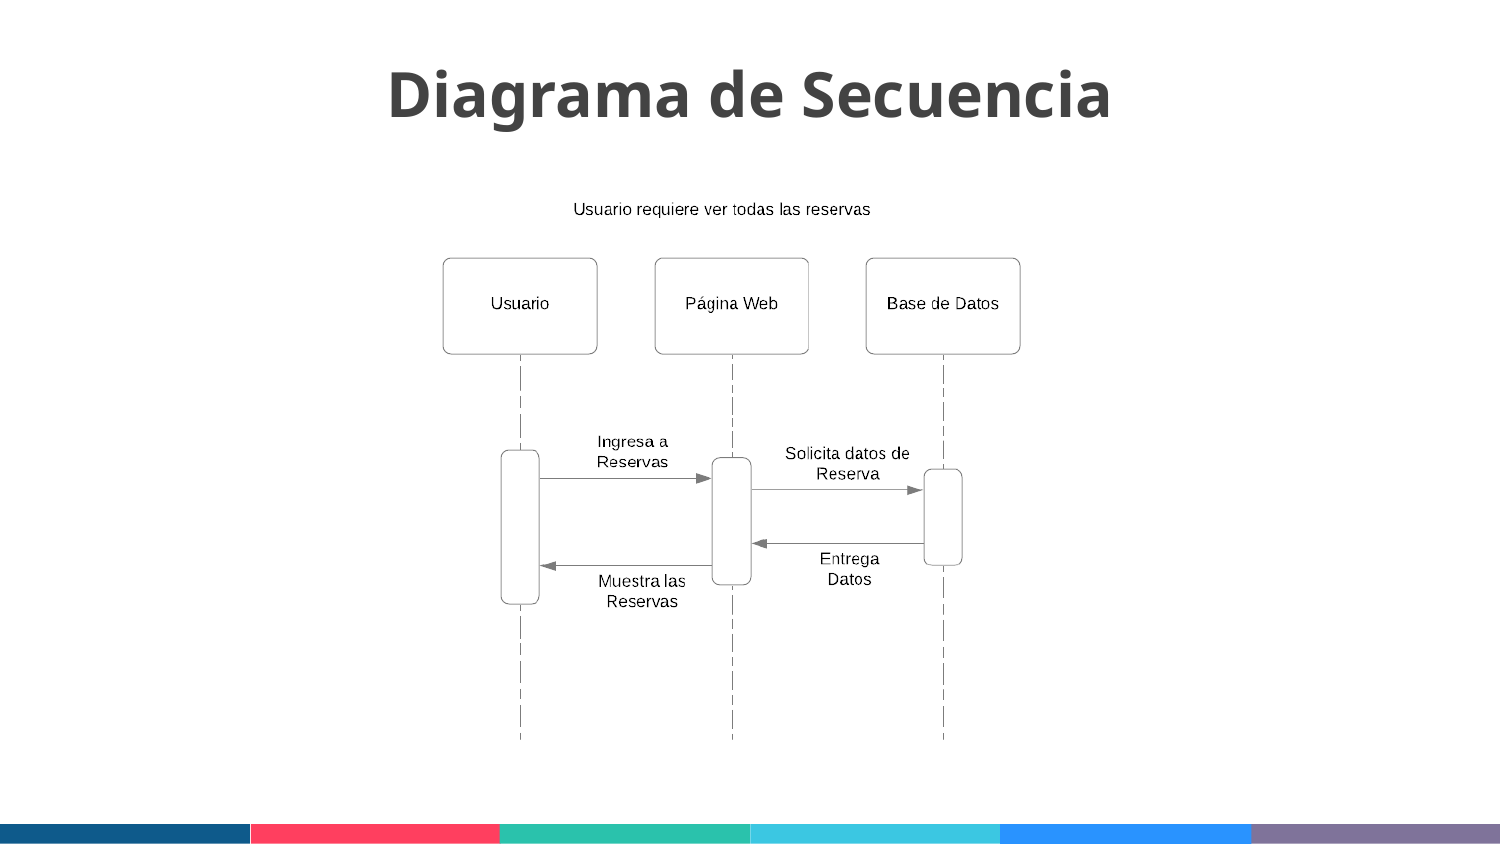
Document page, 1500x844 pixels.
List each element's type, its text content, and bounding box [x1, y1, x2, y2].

title Diagrama de Secuencia [287, 63, 1213, 122]
picture [387, 141, 1056, 815]
